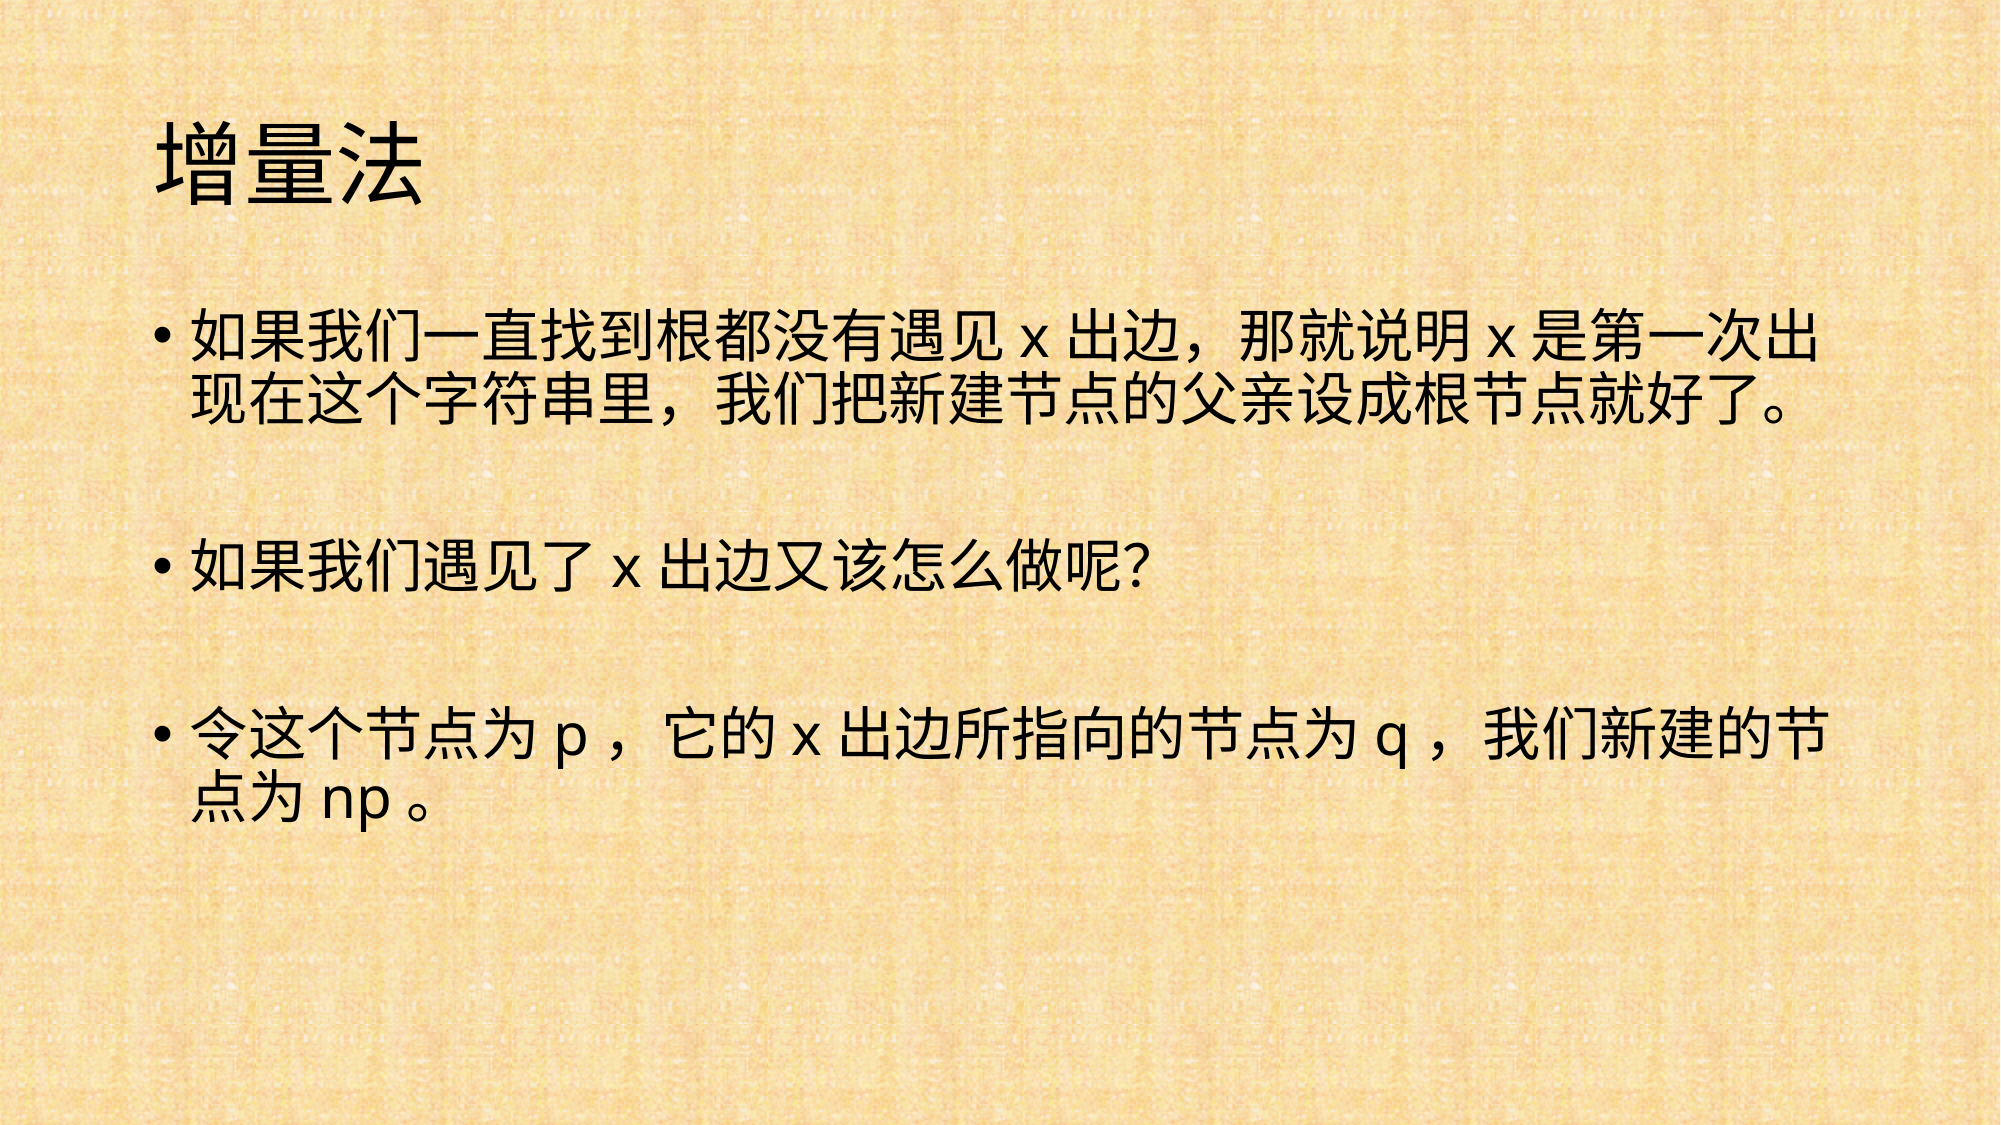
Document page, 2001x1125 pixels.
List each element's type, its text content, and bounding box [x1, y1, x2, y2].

picture [0, 0, 2001, 1125]
title 增量法 [137, 59, 1863, 278]
list 如果我们一直找到根都没有遇见x出边，那就说明x是第一次出现在这个字符串里，我们把新建节点的父亲设成根节点就好了。 如果我们遇见了x出边又该怎么做呢？ 令这个节点为p，它的x出边所指向的节点为q，我们新建的节点为np。 [137, 299, 1863, 1014]
